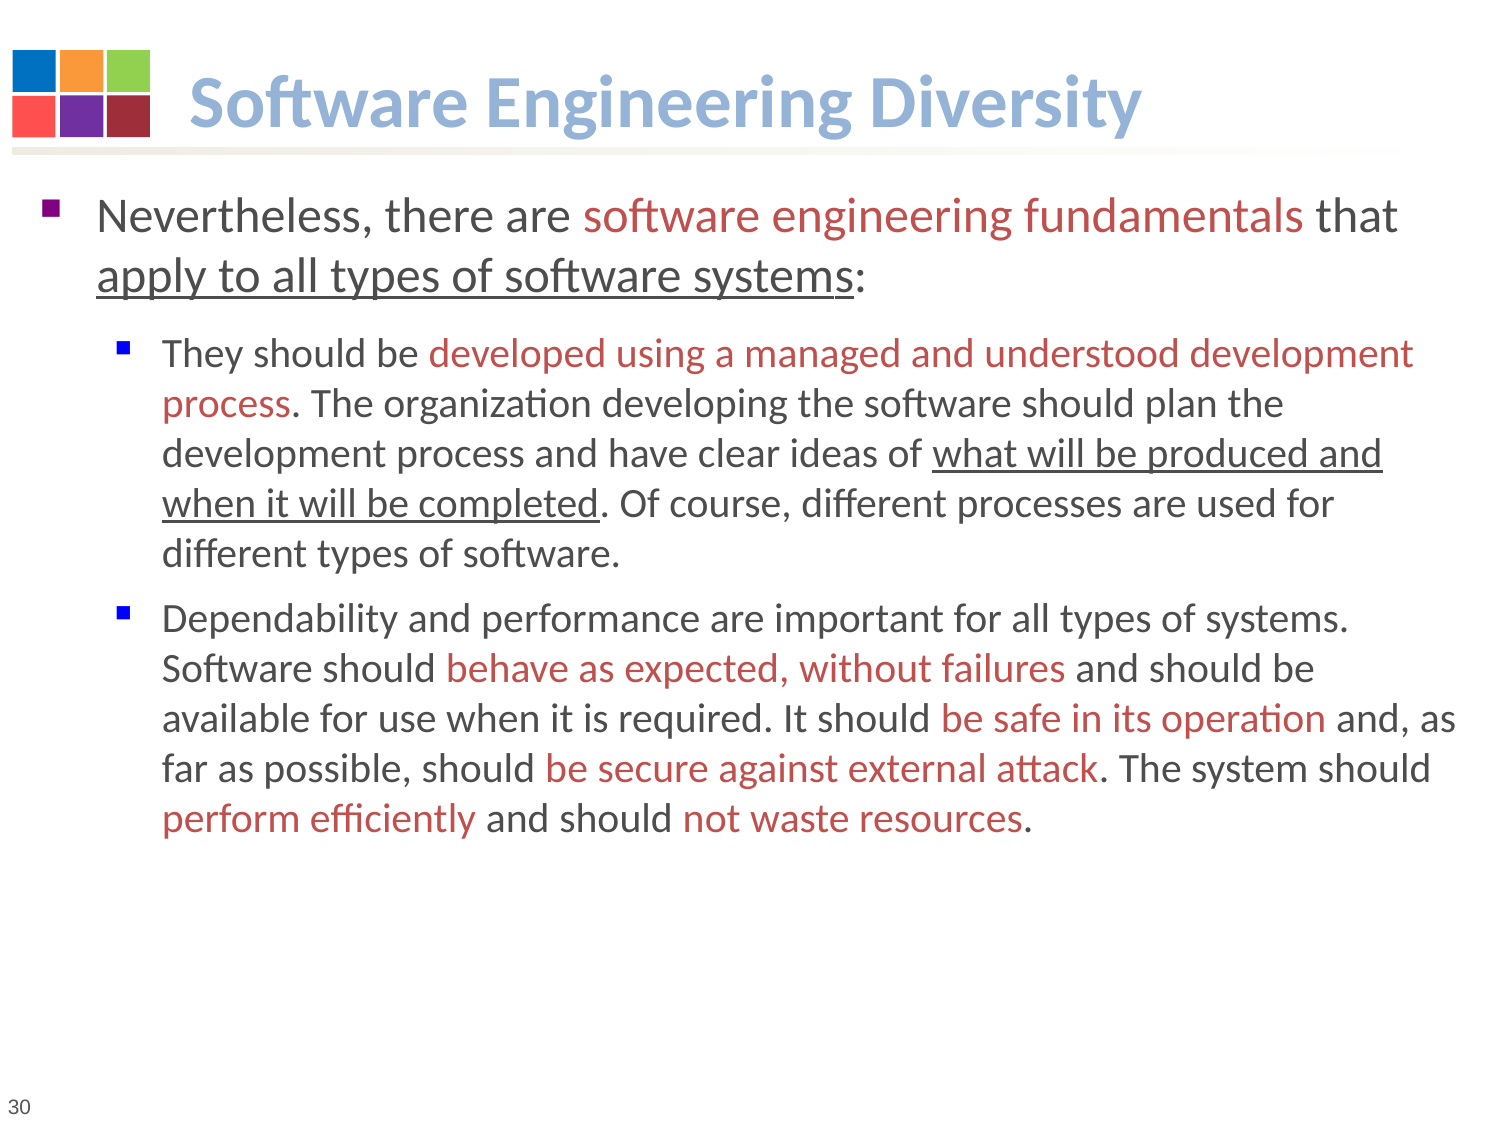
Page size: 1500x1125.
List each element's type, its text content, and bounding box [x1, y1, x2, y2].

list Nevertheless, there are software engineering fundamentals that apply to all types of software systems: They should be developed using a managed and understood development process. The organization developing the software should plan the development process and have clear ideas of what will be produced and when it will be completed. Of course, different processes are used for different types of software. Dependability and performance are important for all types of systems. Software should behave as expected, without failures and should be available for use when it is required. It should be safe in its operation and, as far as possible, should be secure against external attack. The system should perform efficiently and should not waste resources. [24, 174, 1475, 1088]
title Software Engineering Diversity [174, 47, 1475, 150]
